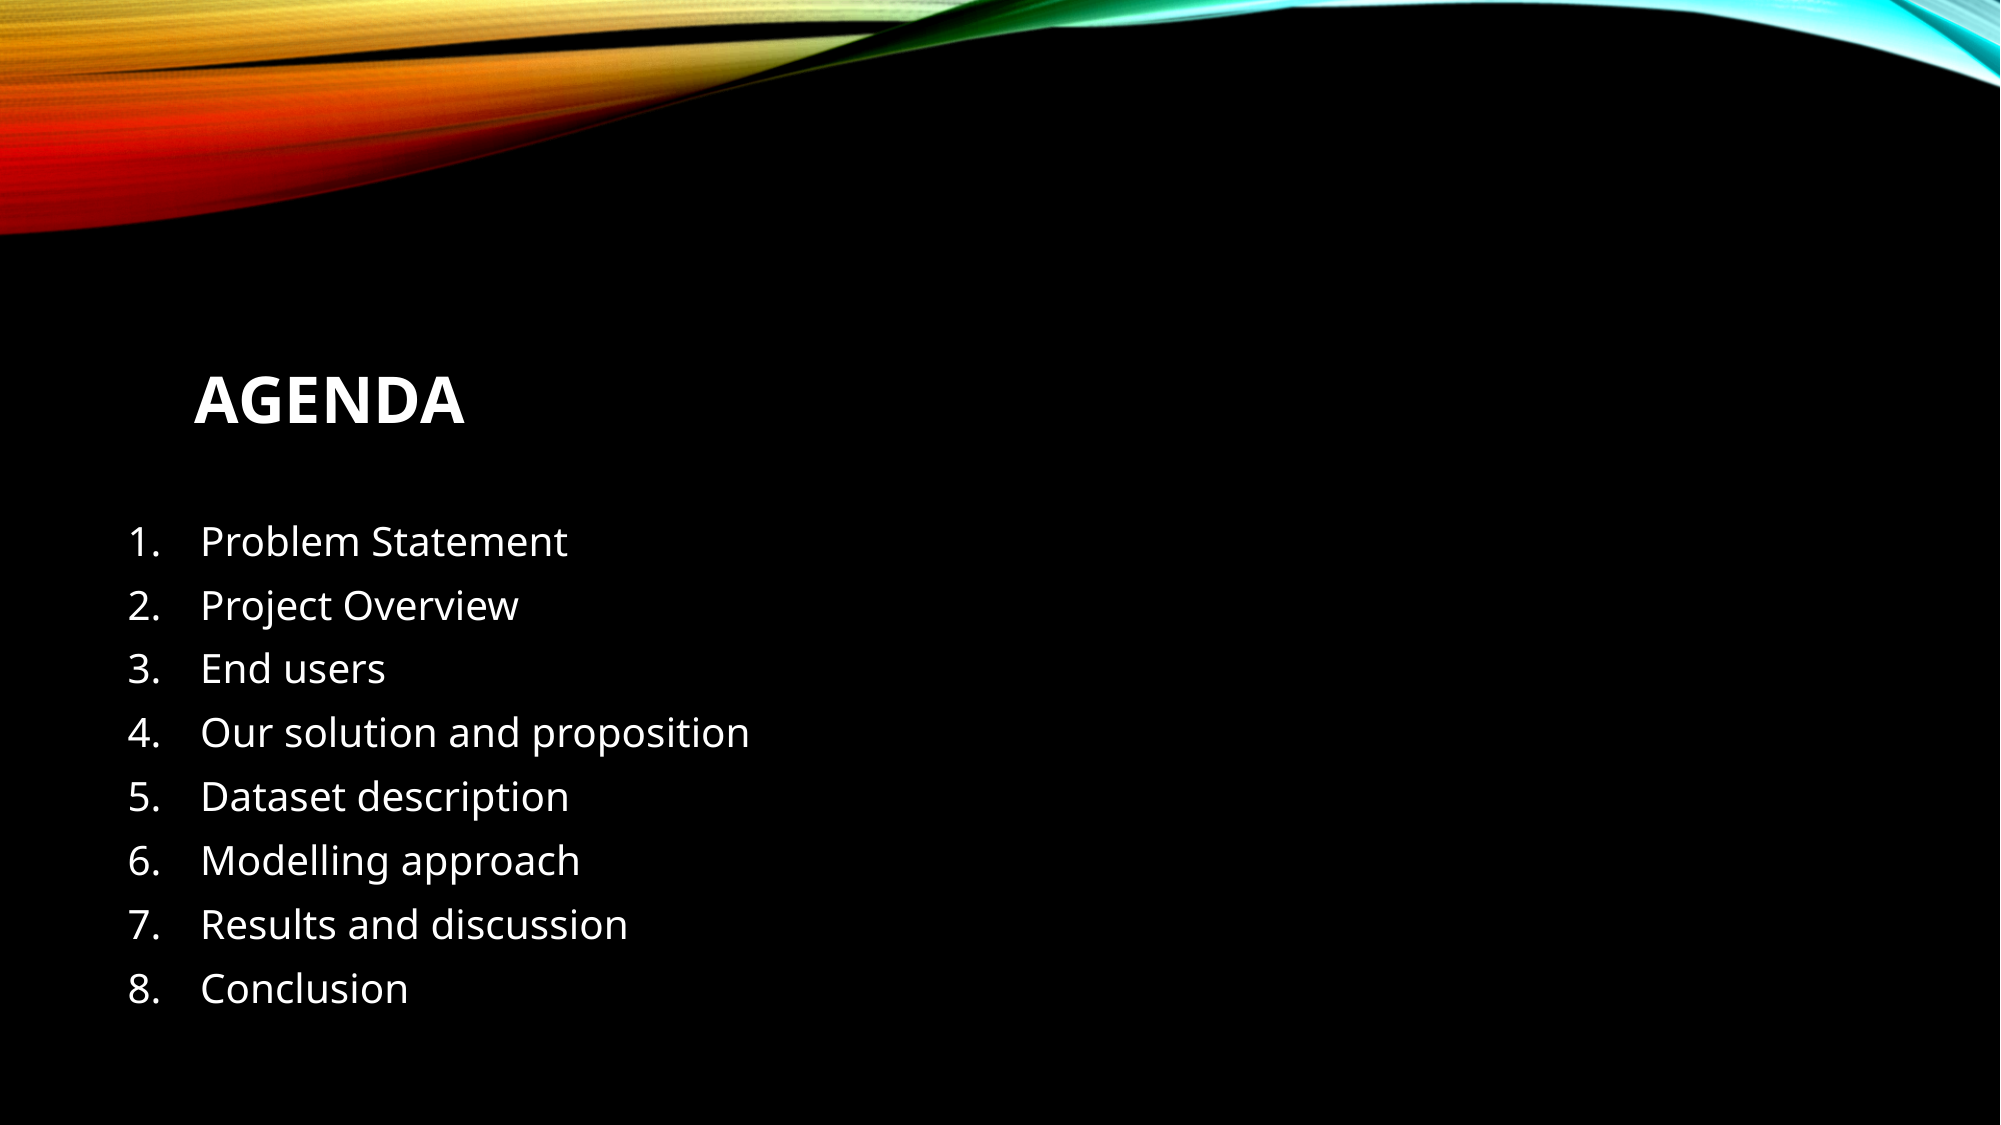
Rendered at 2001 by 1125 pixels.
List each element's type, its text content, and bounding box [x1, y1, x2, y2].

list AGENDA Problem Statement Project Overview End users Our solution and proposition Dataset description Modelling approach Results and discussion Conclusion [112, 360, 1888, 1021]
picture [0, 0, 2000, 237]
